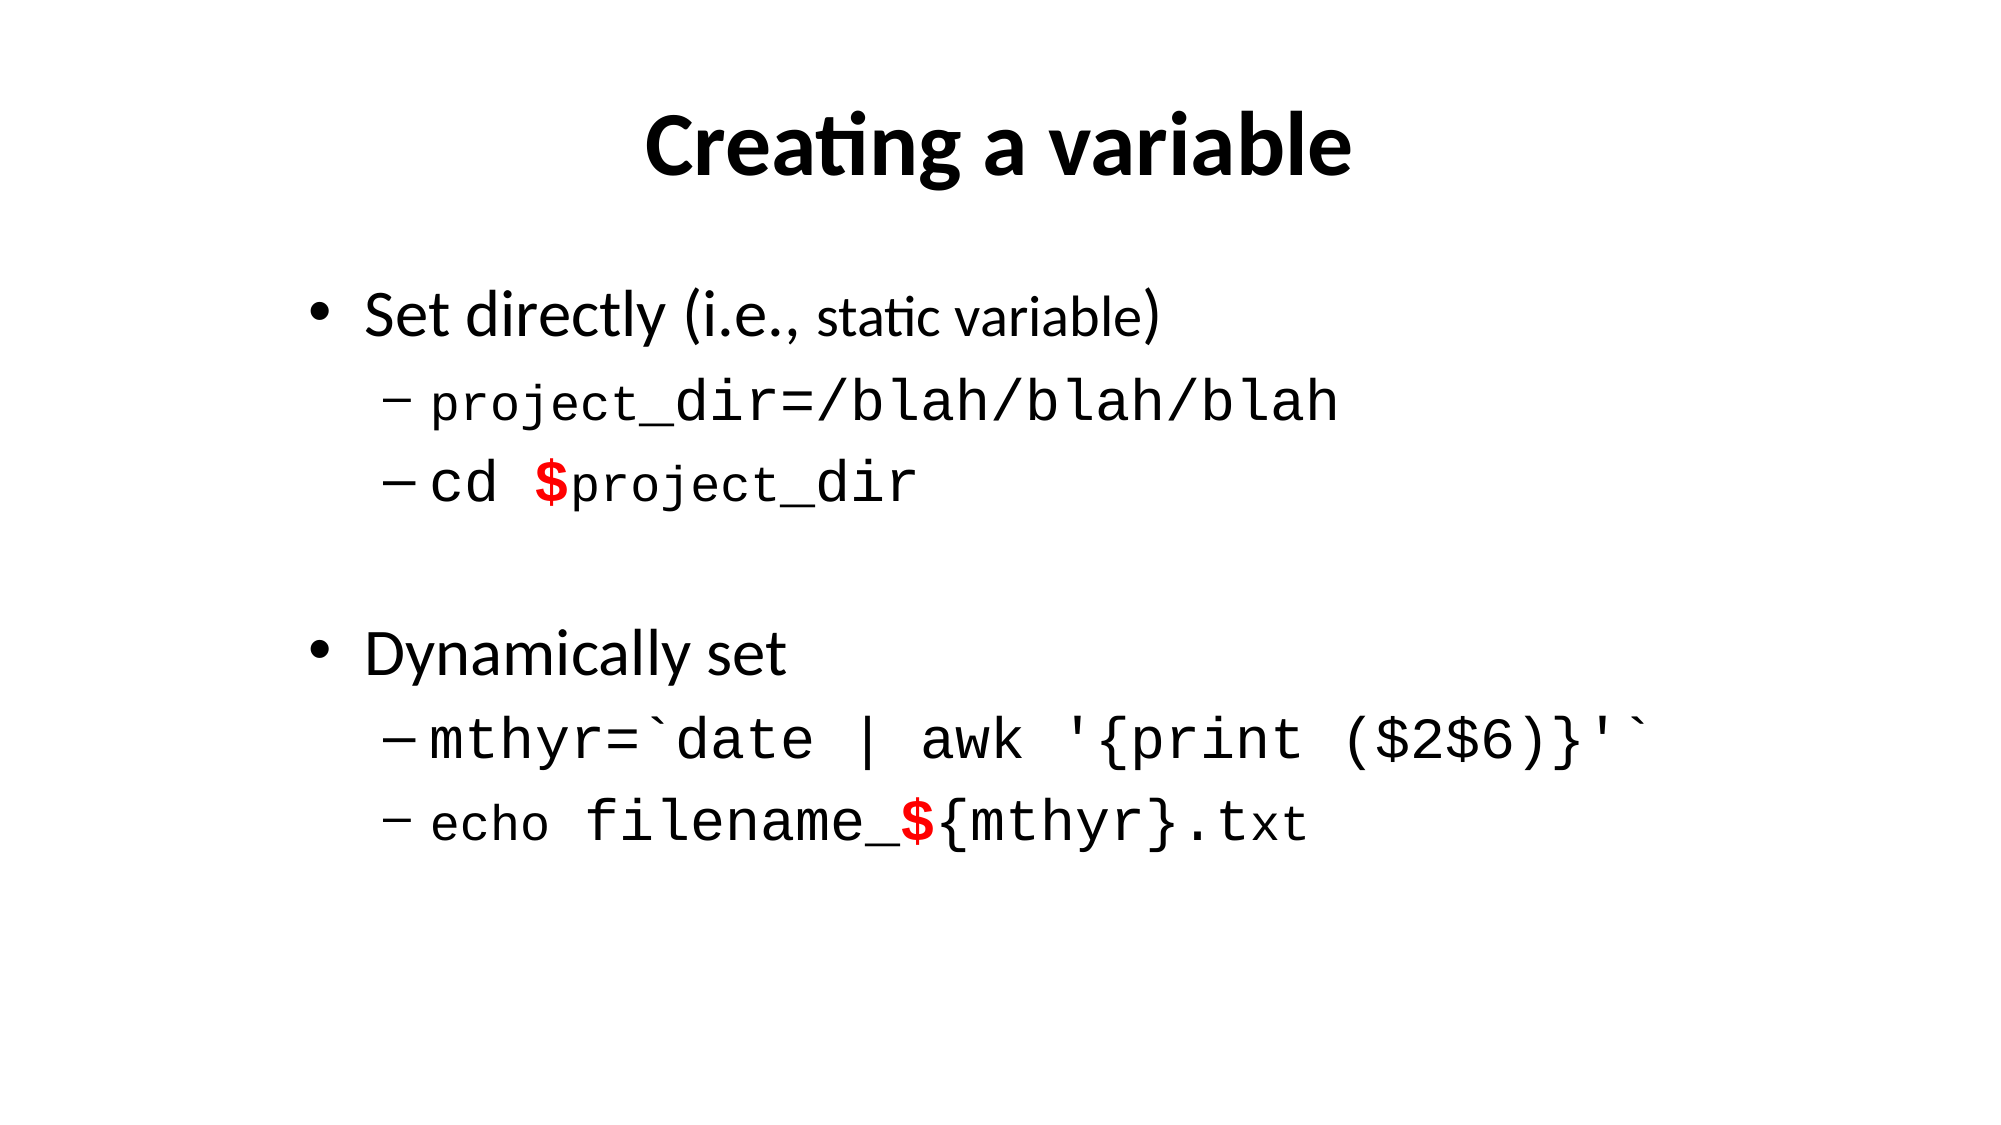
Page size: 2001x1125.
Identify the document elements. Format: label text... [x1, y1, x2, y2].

list Set directly (i.e., static variable) project_dir=/blah/blah/blah cd $project_dir Dynamically set mthyr=`date | awk '{print ($2$6)}'` echo filename_${mthyr}.txt [293, 262, 1714, 1005]
title Creating a variable [324, 45, 1675, 233]
